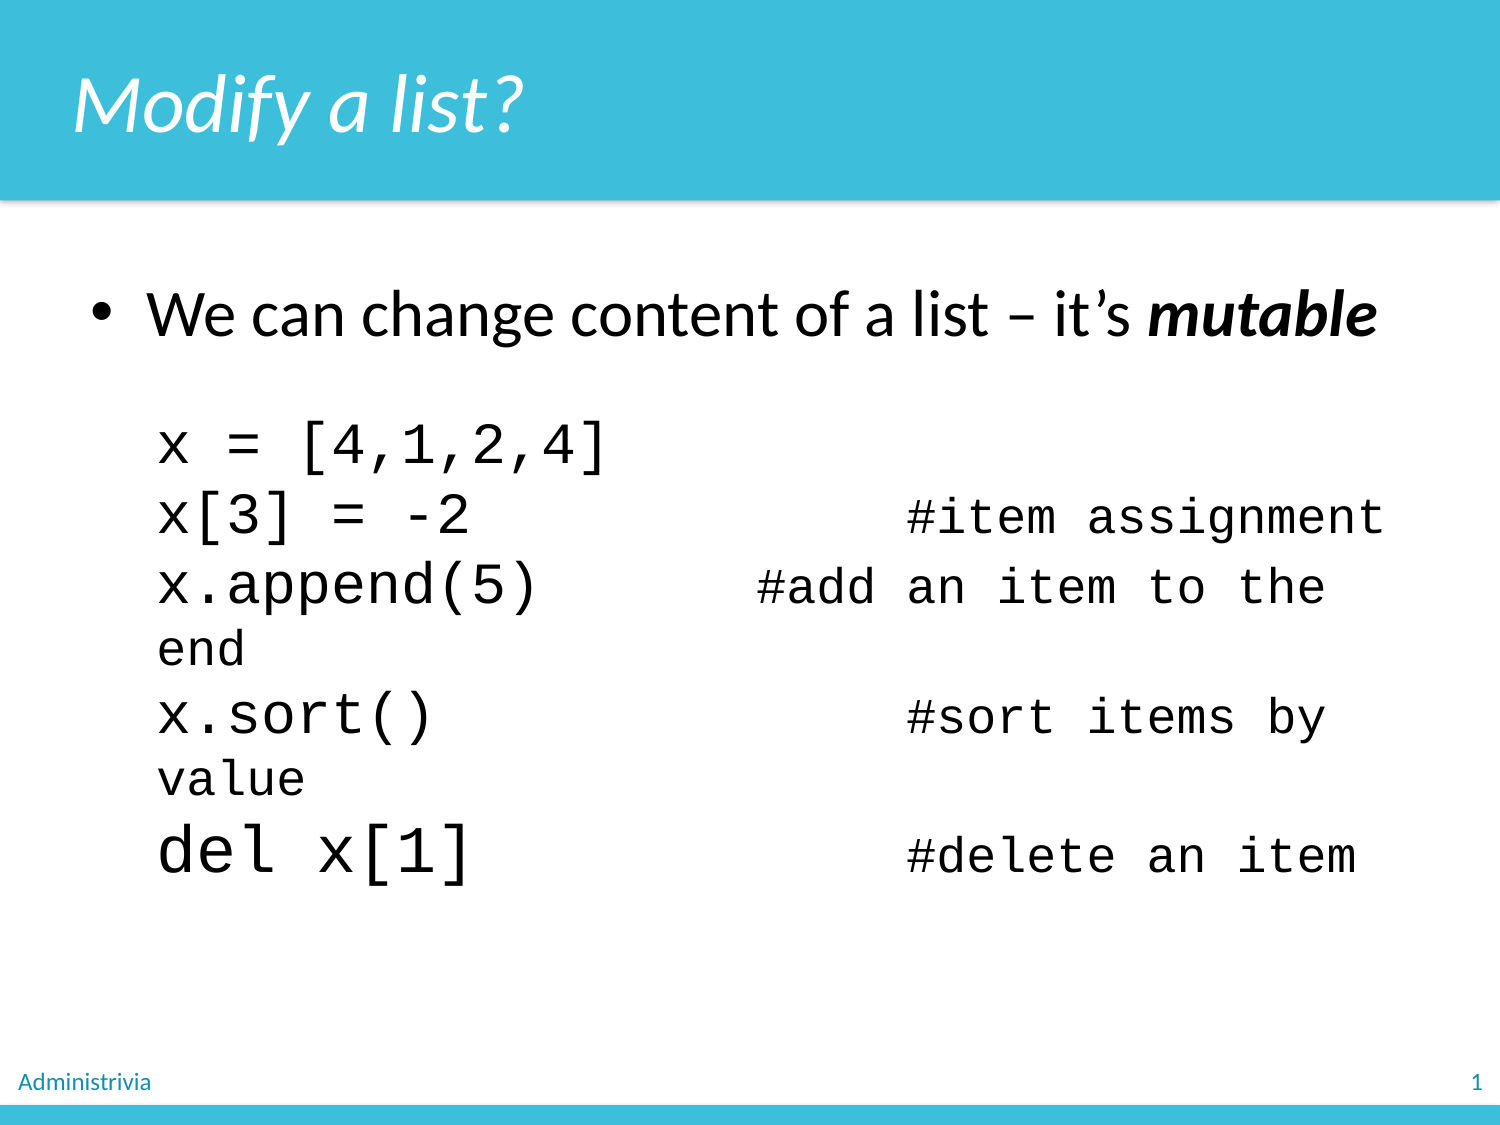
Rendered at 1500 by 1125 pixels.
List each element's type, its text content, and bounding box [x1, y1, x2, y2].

text_box x = [4,1,2,4] x[3] = -2 #item assignment x.append(5) #add an item to the end x.sort() #sort items by value del x[1] #delete an item [141, 398, 1455, 893]
list We can change content of a list – it’s mutable [75, 262, 1425, 1005]
text_box [0, 1104, 1500, 1125]
text_box Administrivia [3, 1058, 167, 1103]
text_box 1 [1455, 1058, 1498, 1104]
text_box Modify a list? [0, 0, 1500, 201]
